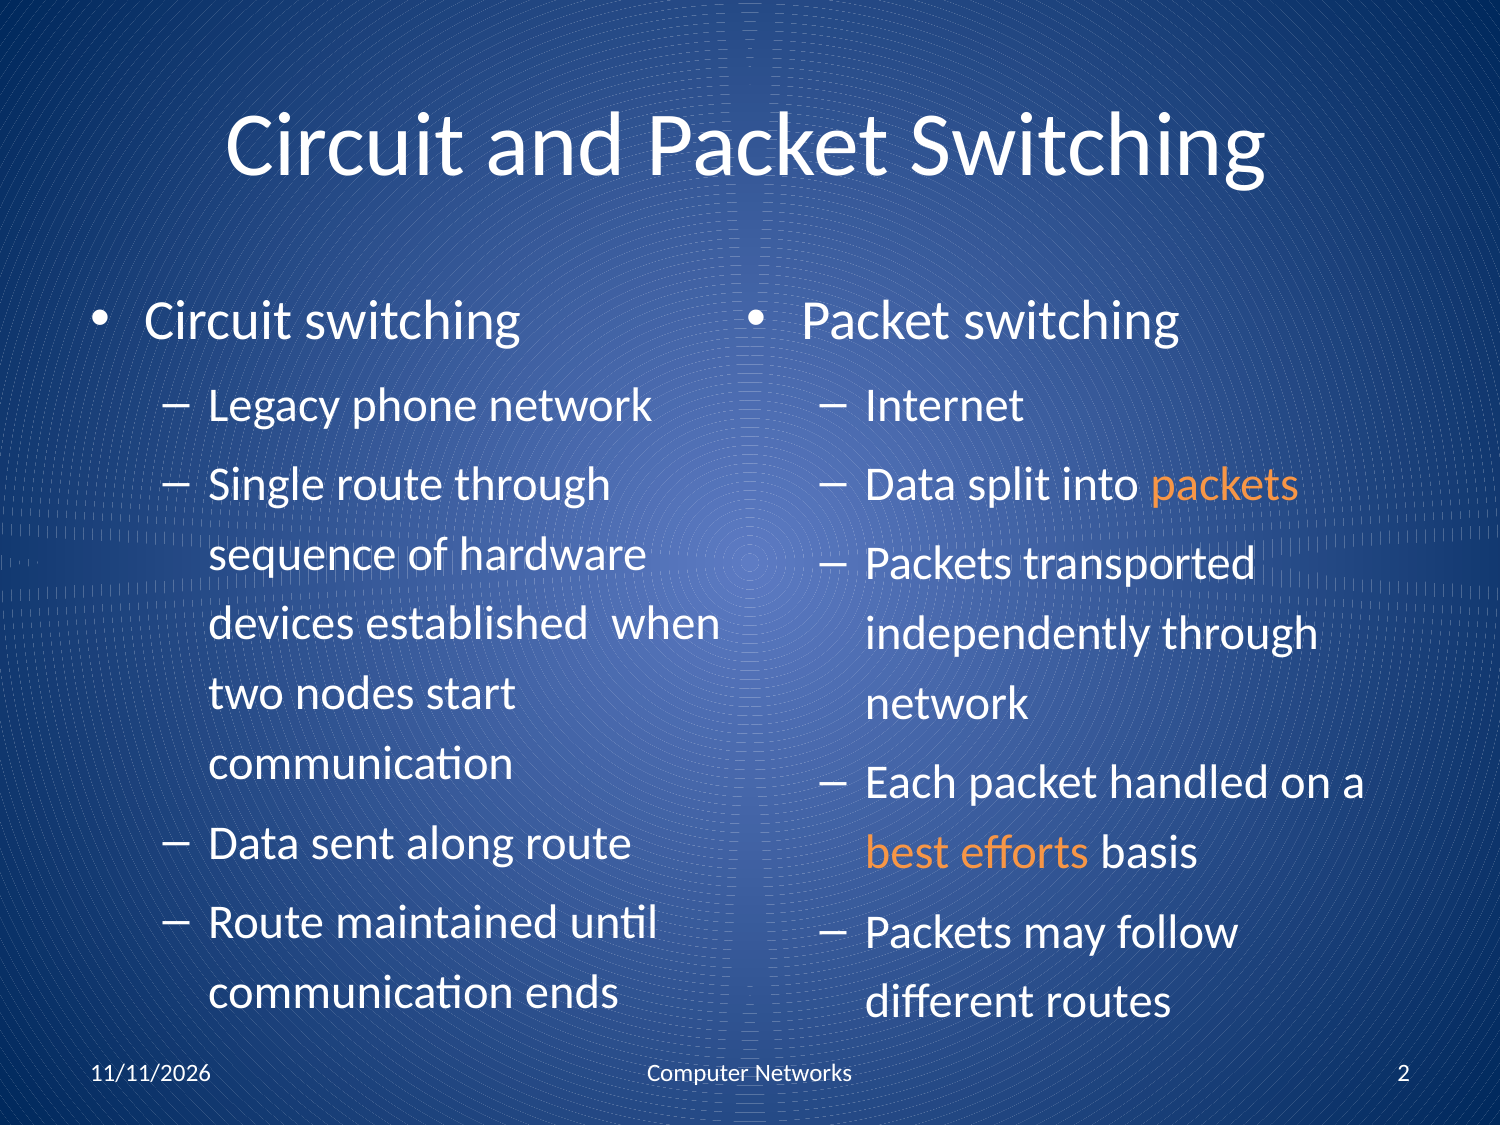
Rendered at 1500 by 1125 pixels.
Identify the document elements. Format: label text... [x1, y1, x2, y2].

list Circuit switching Legacy phone network Single route through sequence of hardware devices established when two nodes start communication Data sent along route Route maintained until communication ends Packet switching Internet Data split into packets Packets transported independently through network Each packet handled on a best efforts basis Packets may follow different routes [74, 262, 1426, 1038]
footer Computer Networks [512, 1042, 988, 1103]
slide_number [75, 1042, 425, 1103]
slide_number 2 [1074, 1042, 1425, 1103]
title Circuit and Packet Switching [74, 44, 1426, 233]
